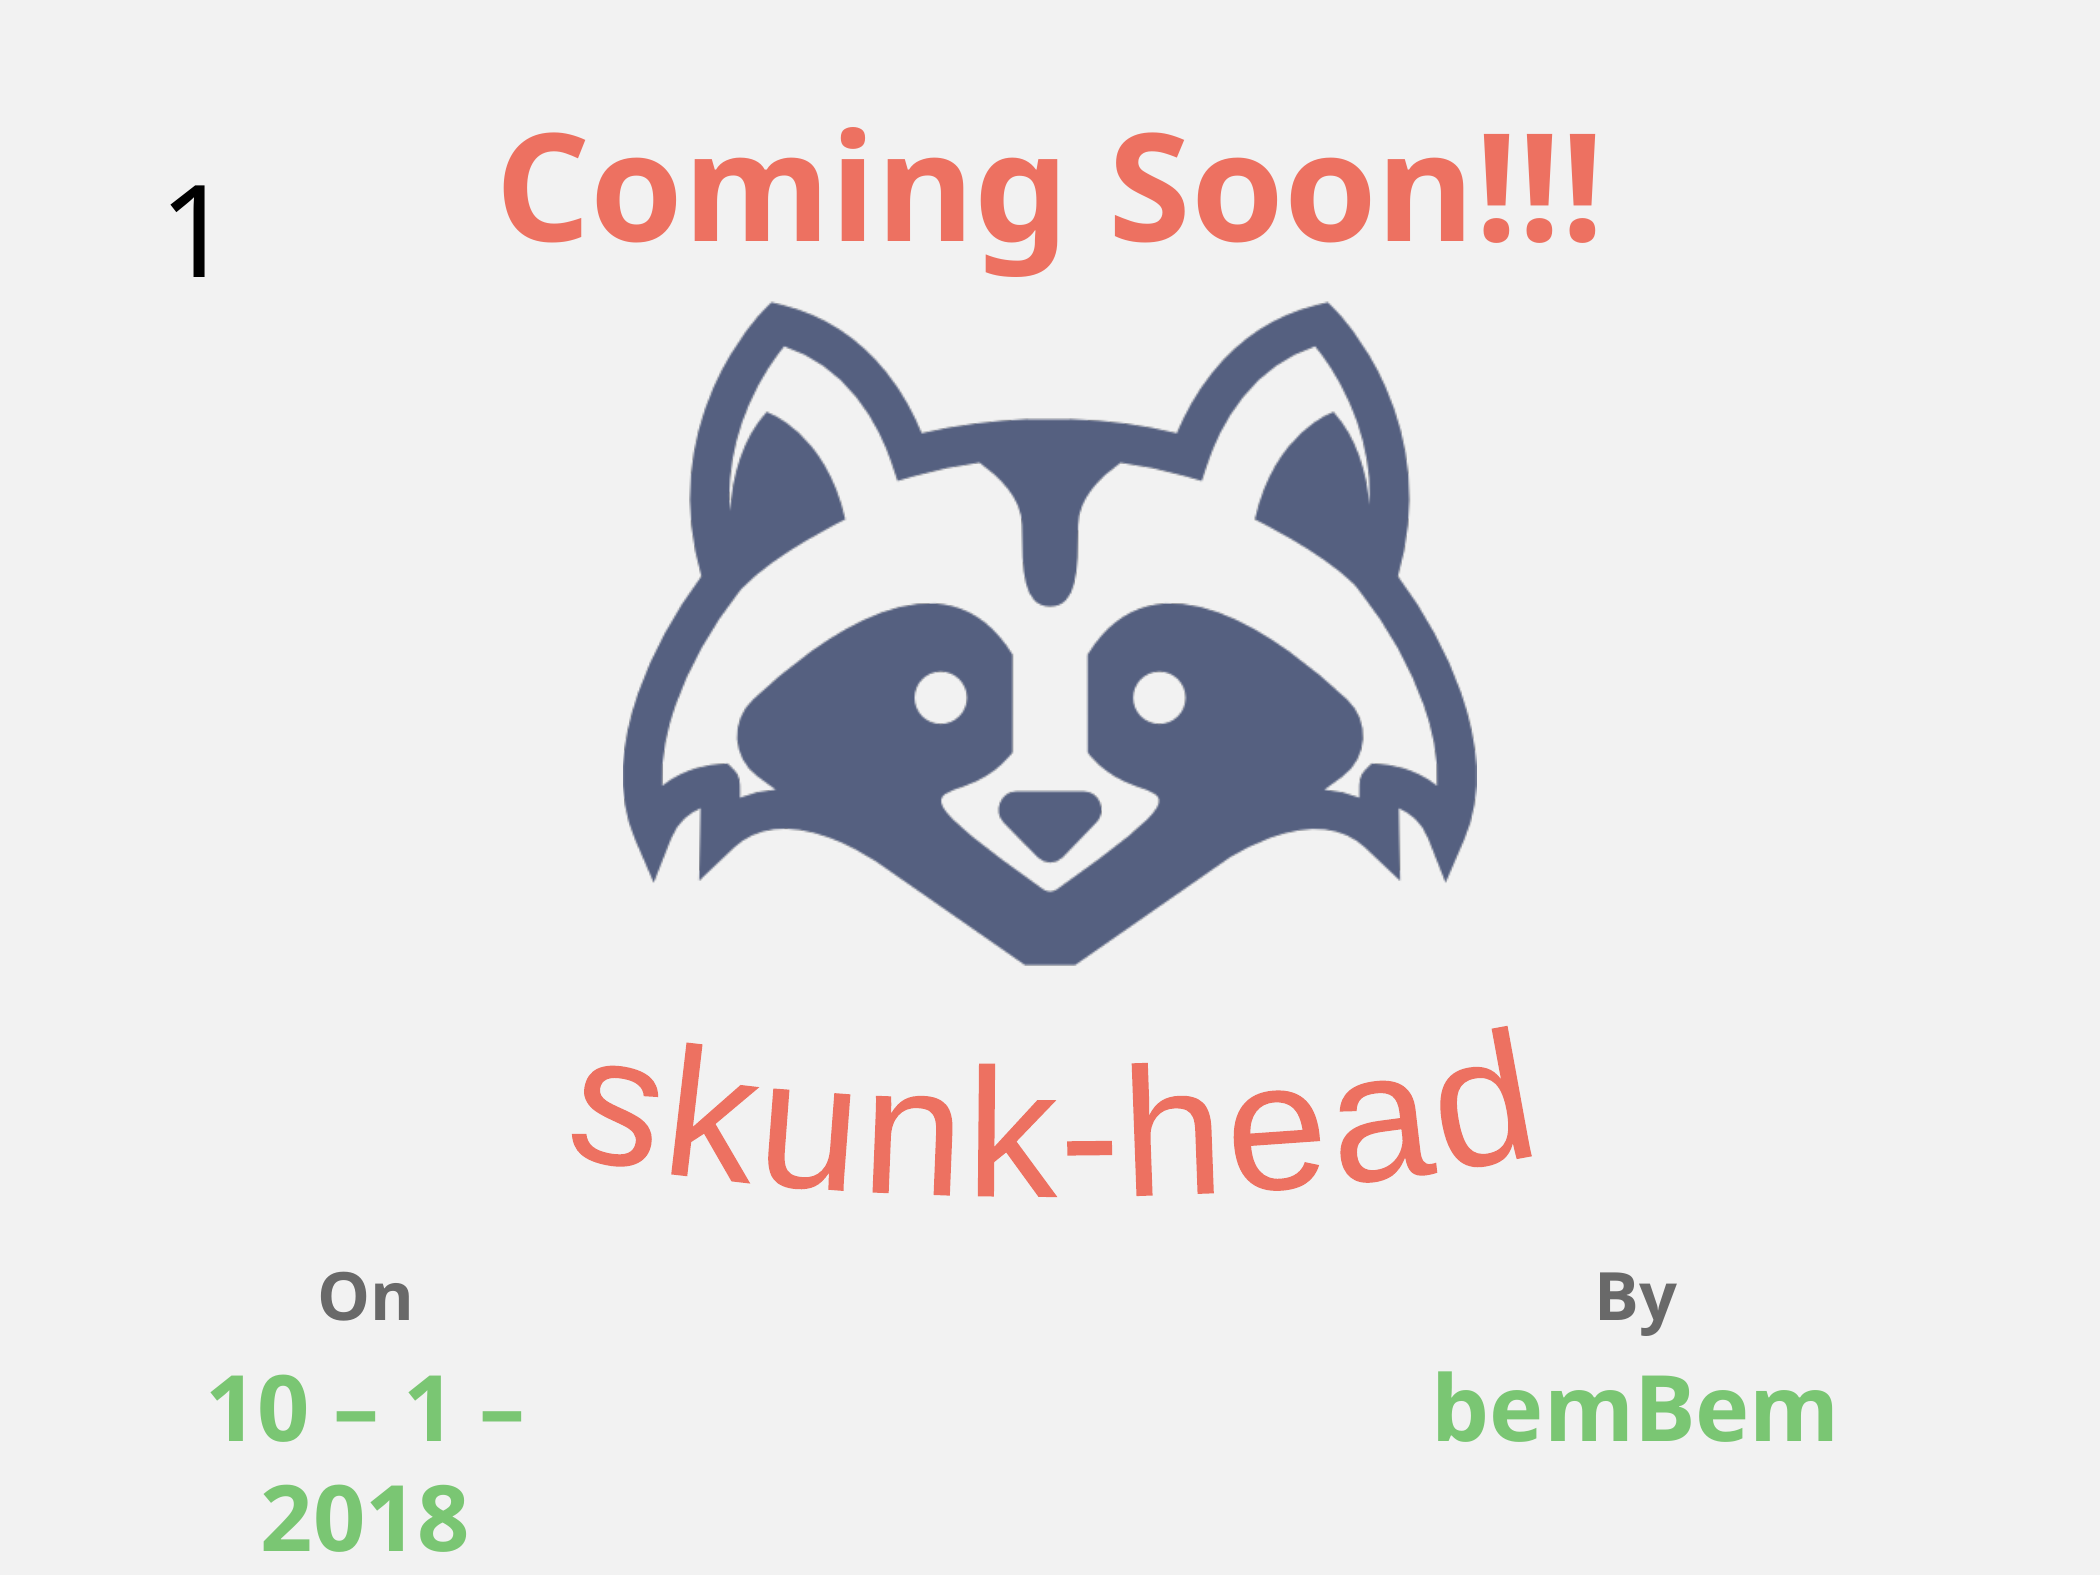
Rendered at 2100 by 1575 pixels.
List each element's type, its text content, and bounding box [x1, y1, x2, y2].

title 1 [144, 83, 1956, 389]
text_box By [1560, 1246, 1711, 1342]
text_box 10 – 1 – 2018 [85, 1342, 646, 1575]
text_box bemBem [1356, 1342, 1916, 1468]
picture [623, 207, 1477, 1061]
text_box On [290, 1246, 441, 1342]
text_box Coming Soon!!! [195, 84, 1905, 280]
